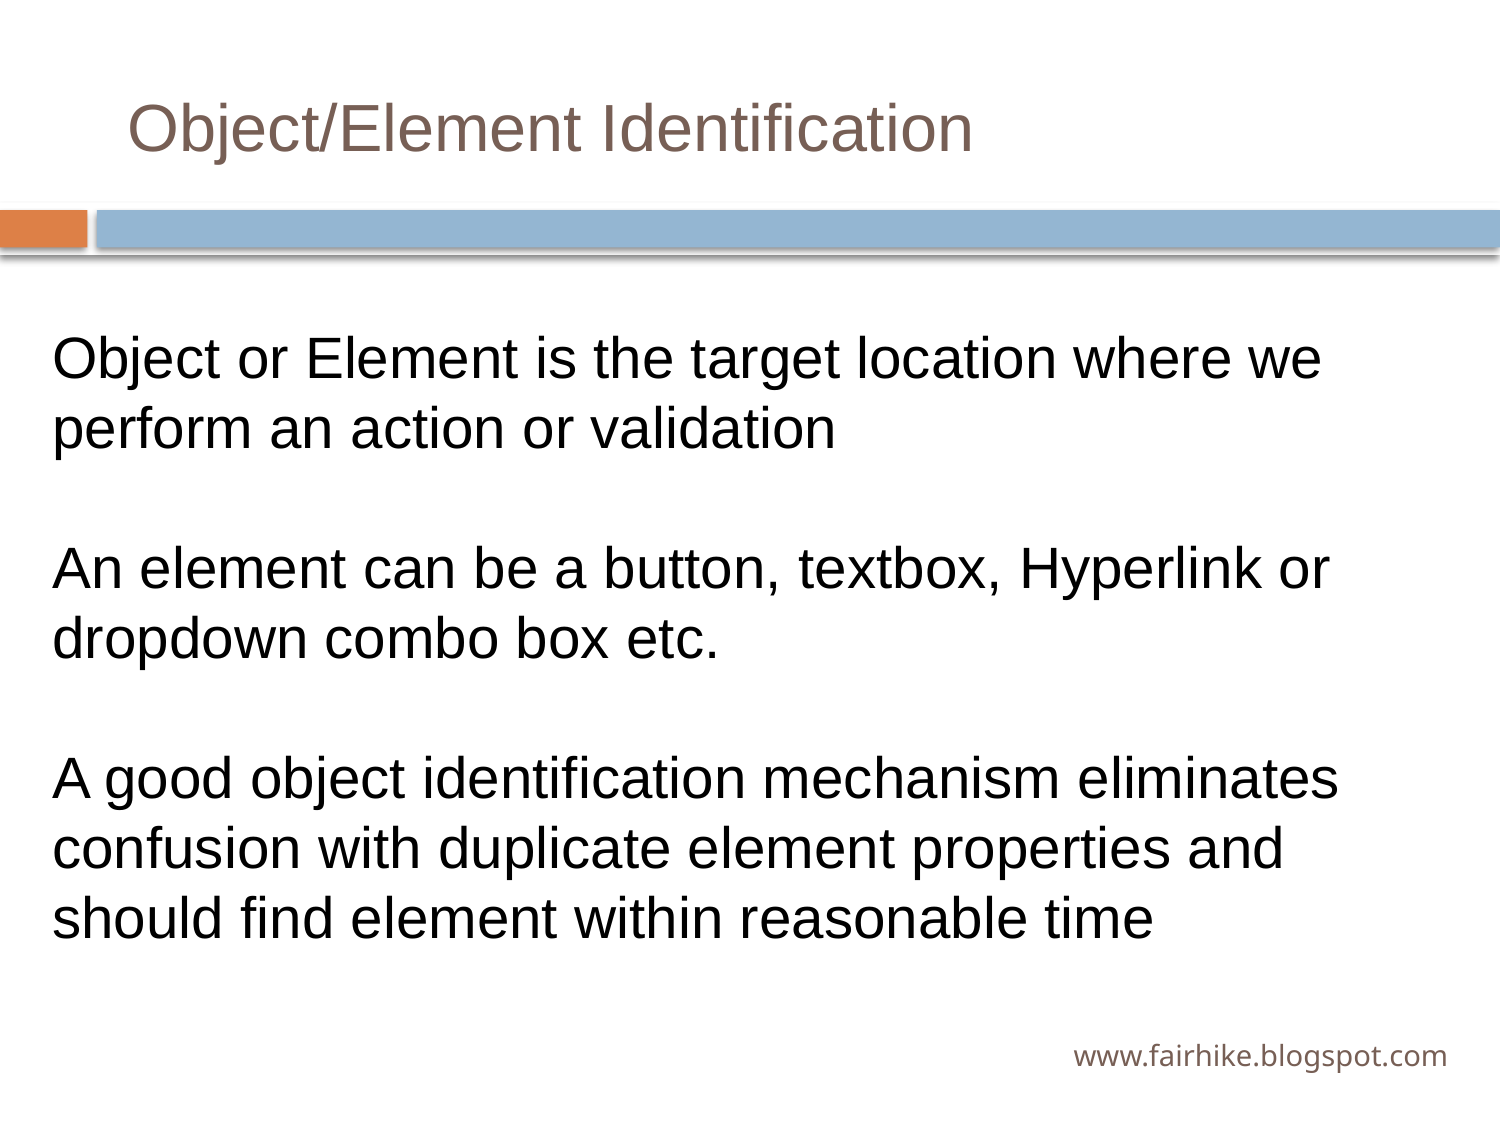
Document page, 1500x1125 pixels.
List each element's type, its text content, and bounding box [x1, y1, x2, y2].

text_box Object or Element is the target location where we perform an action or validation An element can be a button, textbox, Hyperlink or dropdown combo box etc. A good object identification mechanism eliminates confusion with duplicate element properties and should find element within reasonable time [37, 312, 1475, 958]
title Object/Element Identification [112, 62, 1388, 188]
footer www.fairhike.blogspot.com [99, 1024, 1464, 1085]
